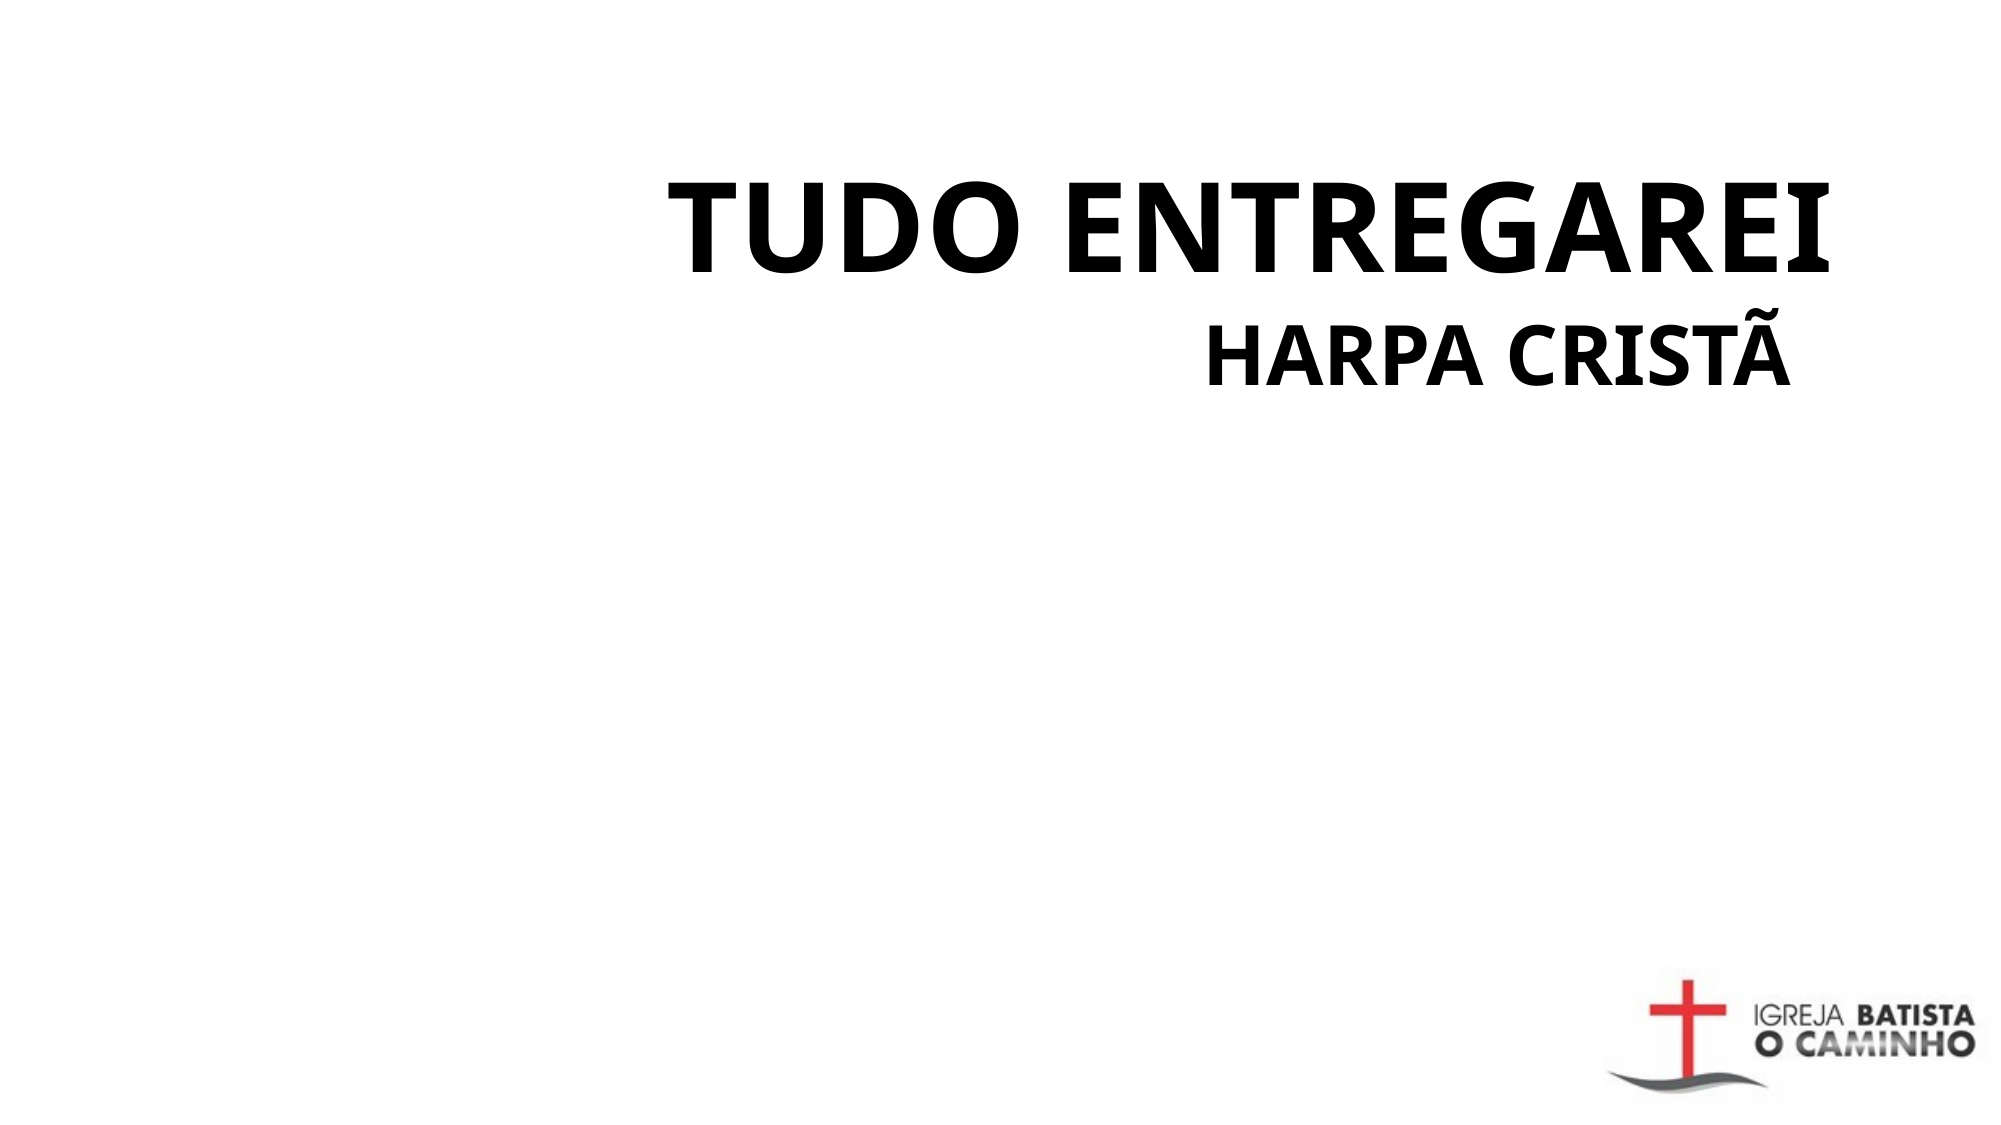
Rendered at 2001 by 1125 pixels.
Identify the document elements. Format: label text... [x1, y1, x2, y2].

picture [1603, 963, 2000, 1125]
title TUDO ENTREGAREI HARPA CRISTÃ [500, 142, 2000, 535]
